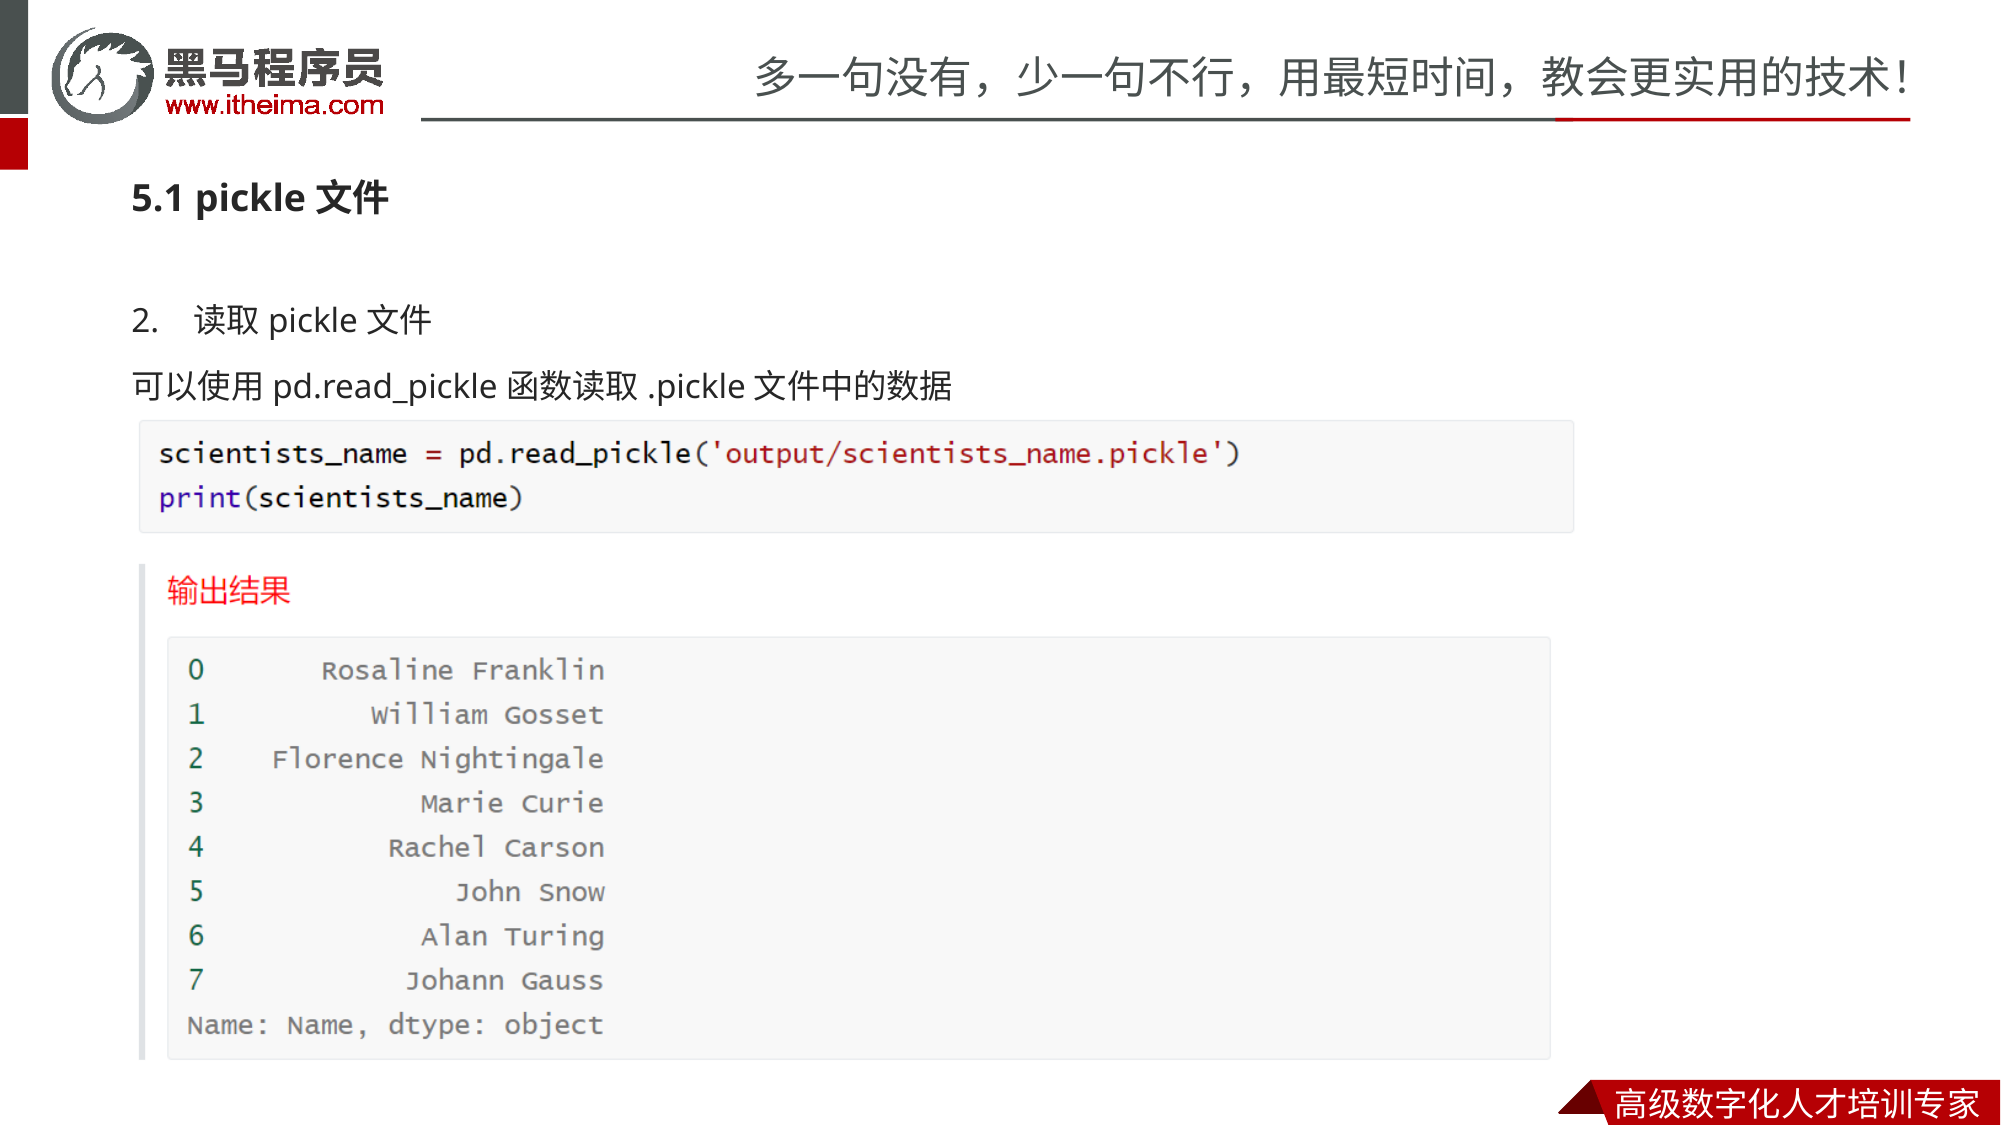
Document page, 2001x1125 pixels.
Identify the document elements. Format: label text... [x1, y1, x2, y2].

picture [50, 26, 384, 125]
picture [128, 408, 1583, 1076]
list 5.1 pickle文件 [116, 154, 1872, 239]
list 2. 读取pickle文件 可以使用pd.read_pickle函数读取.pickle文件中的数据 [116, 271, 1872, 964]
